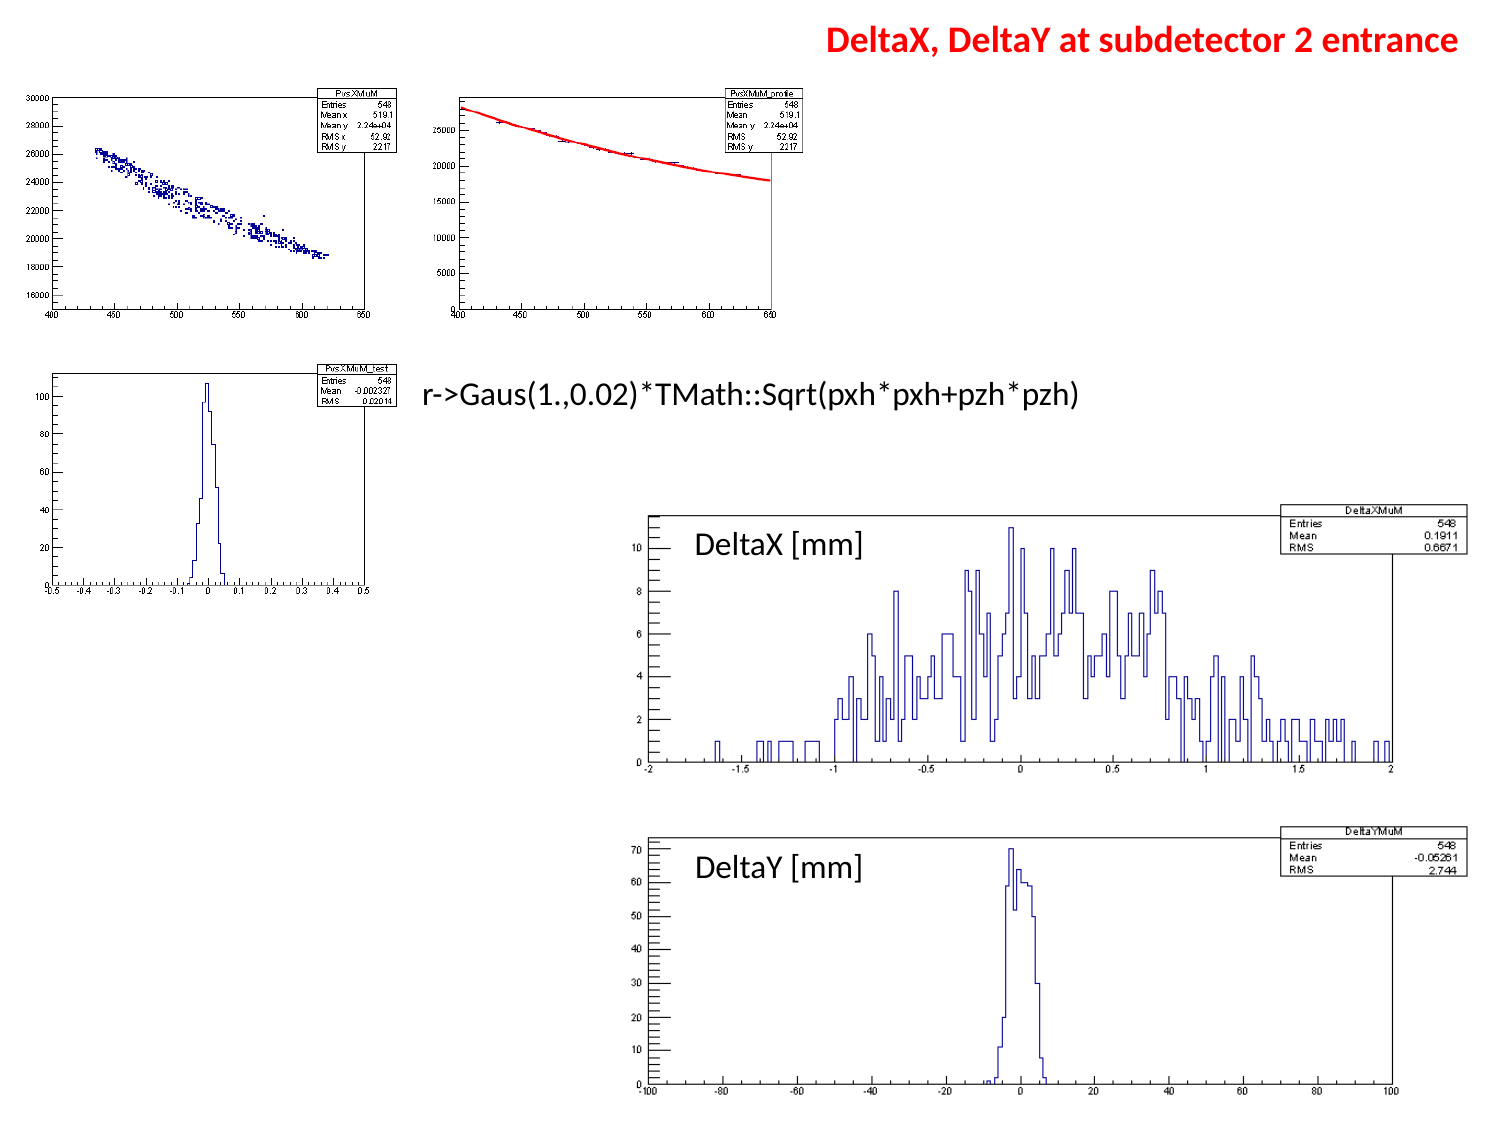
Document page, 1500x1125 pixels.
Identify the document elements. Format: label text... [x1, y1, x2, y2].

picture [5, 66, 1495, 1121]
text_box r->Gaus(1.,0.02)*TMath::Sqrt(pxh*pxh+pzh*pzh) [822, 365, 1158, 420]
text_box DeltaX, DeltaY at subdetector 2 entrance [811, 7, 1475, 67]
